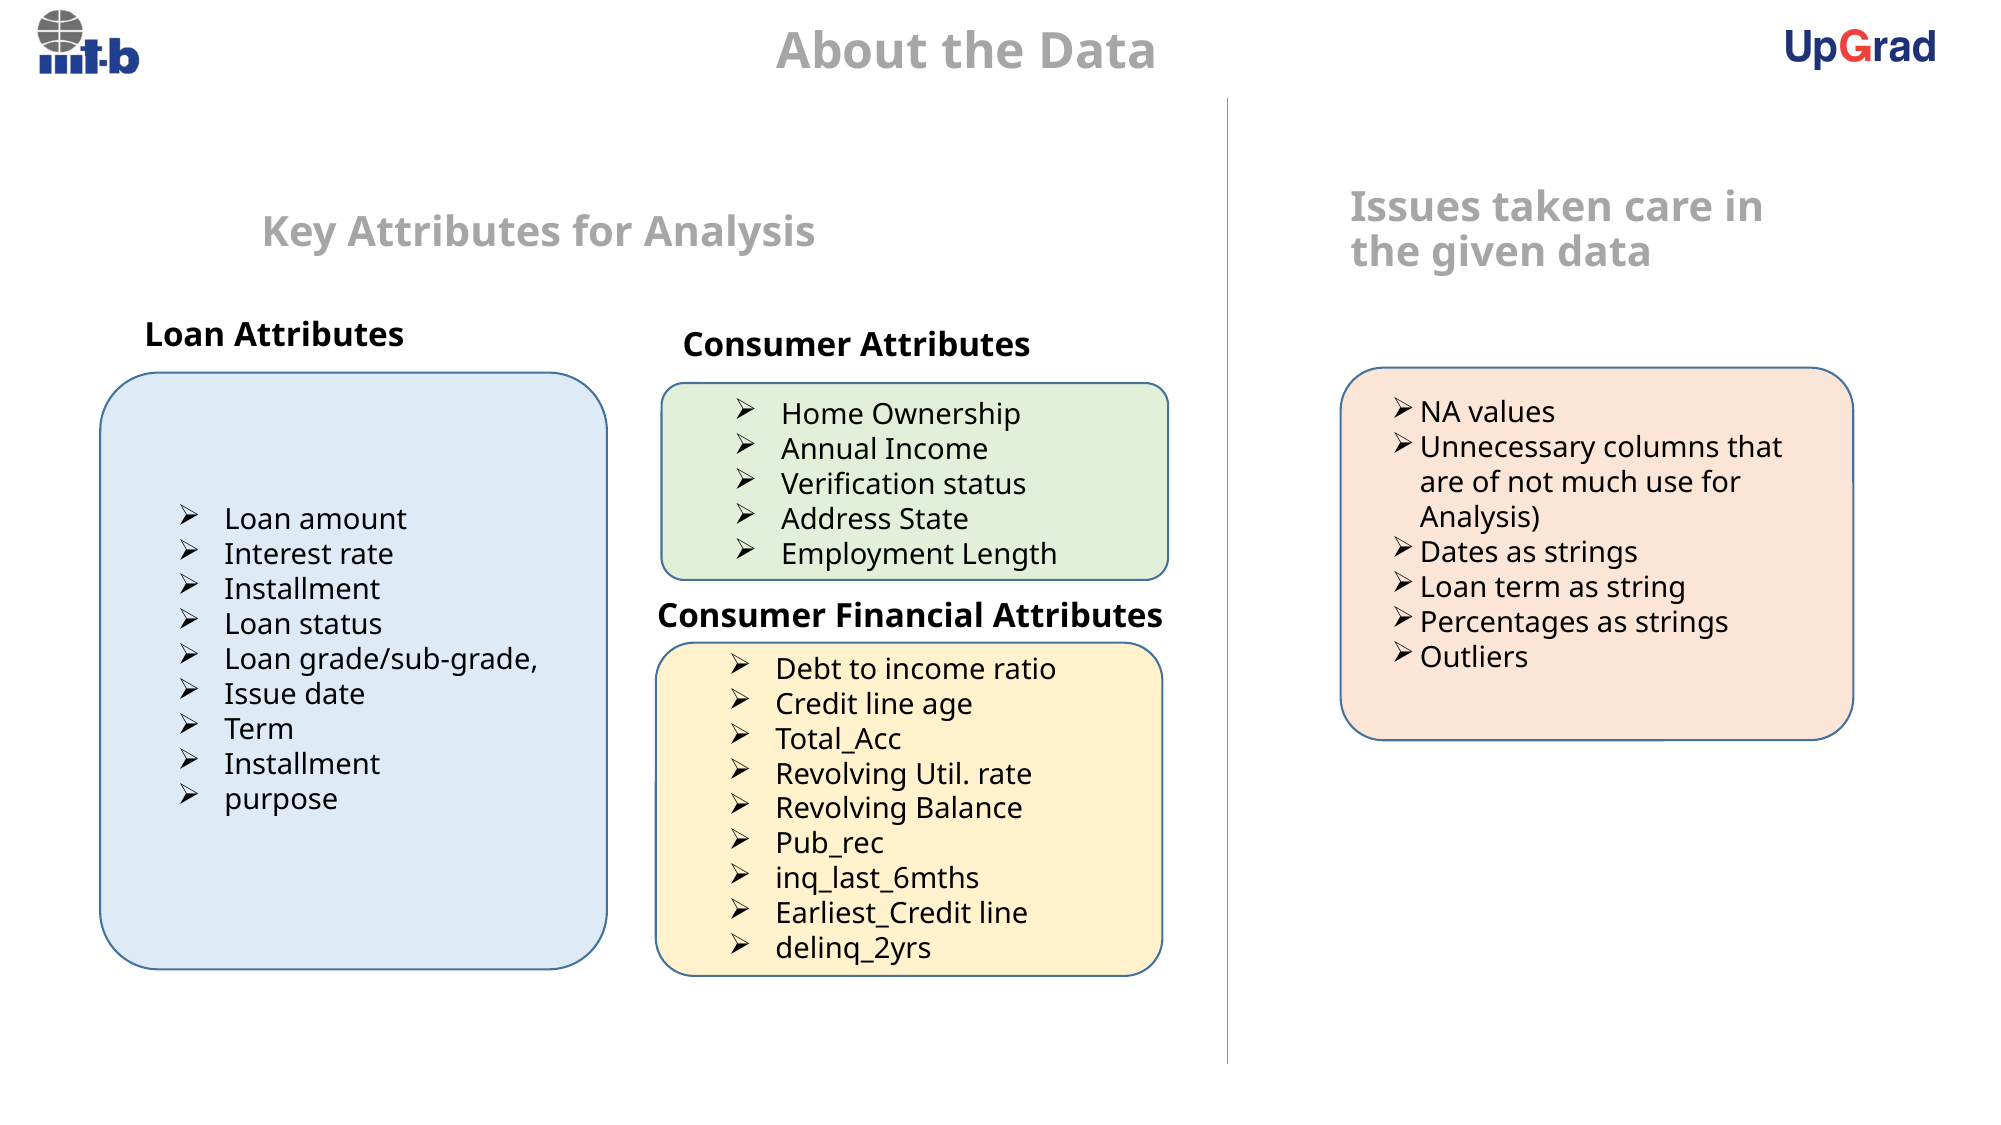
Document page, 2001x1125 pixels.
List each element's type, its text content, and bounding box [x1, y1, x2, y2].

text_box Key Attributes for Analysis [246, 158, 968, 309]
text_box [660, 381, 1170, 581]
text_box [1339, 366, 1855, 742]
text_box Consumer Attributes [667, 315, 1055, 371]
text_box Loan Attributes [129, 305, 429, 361]
picture [18, 7, 157, 91]
text_box NA values Unnecessary columns that are of not much use for Analysis) Dates as strings Loan term as string Percentages as strings Outliers [1377, 386, 1817, 681]
text_box [99, 371, 608, 971]
text_box Issues taken care in the given data [1335, 155, 1799, 306]
picture [1786, 29, 1939, 70]
text_box Debt to income ratio Credit line age Total_Acc Revolving Util. rate Revolving Balance Pub_rec inq_last_6mths Earliest_Credit line delinq_2yrs [713, 642, 1105, 972]
text_box Home Ownership Annual Income Verification status Address State Employment Length [719, 387, 1111, 578]
text_box [654, 642, 1164, 977]
text_box Consumer Financial Attributes [642, 587, 1188, 642]
text_box Loan amount Interest rate Installment Loan status Loan grade/sub-grade, Issue date Term Installment purpose [162, 493, 598, 823]
text_box About the Data [298, 6, 1637, 98]
